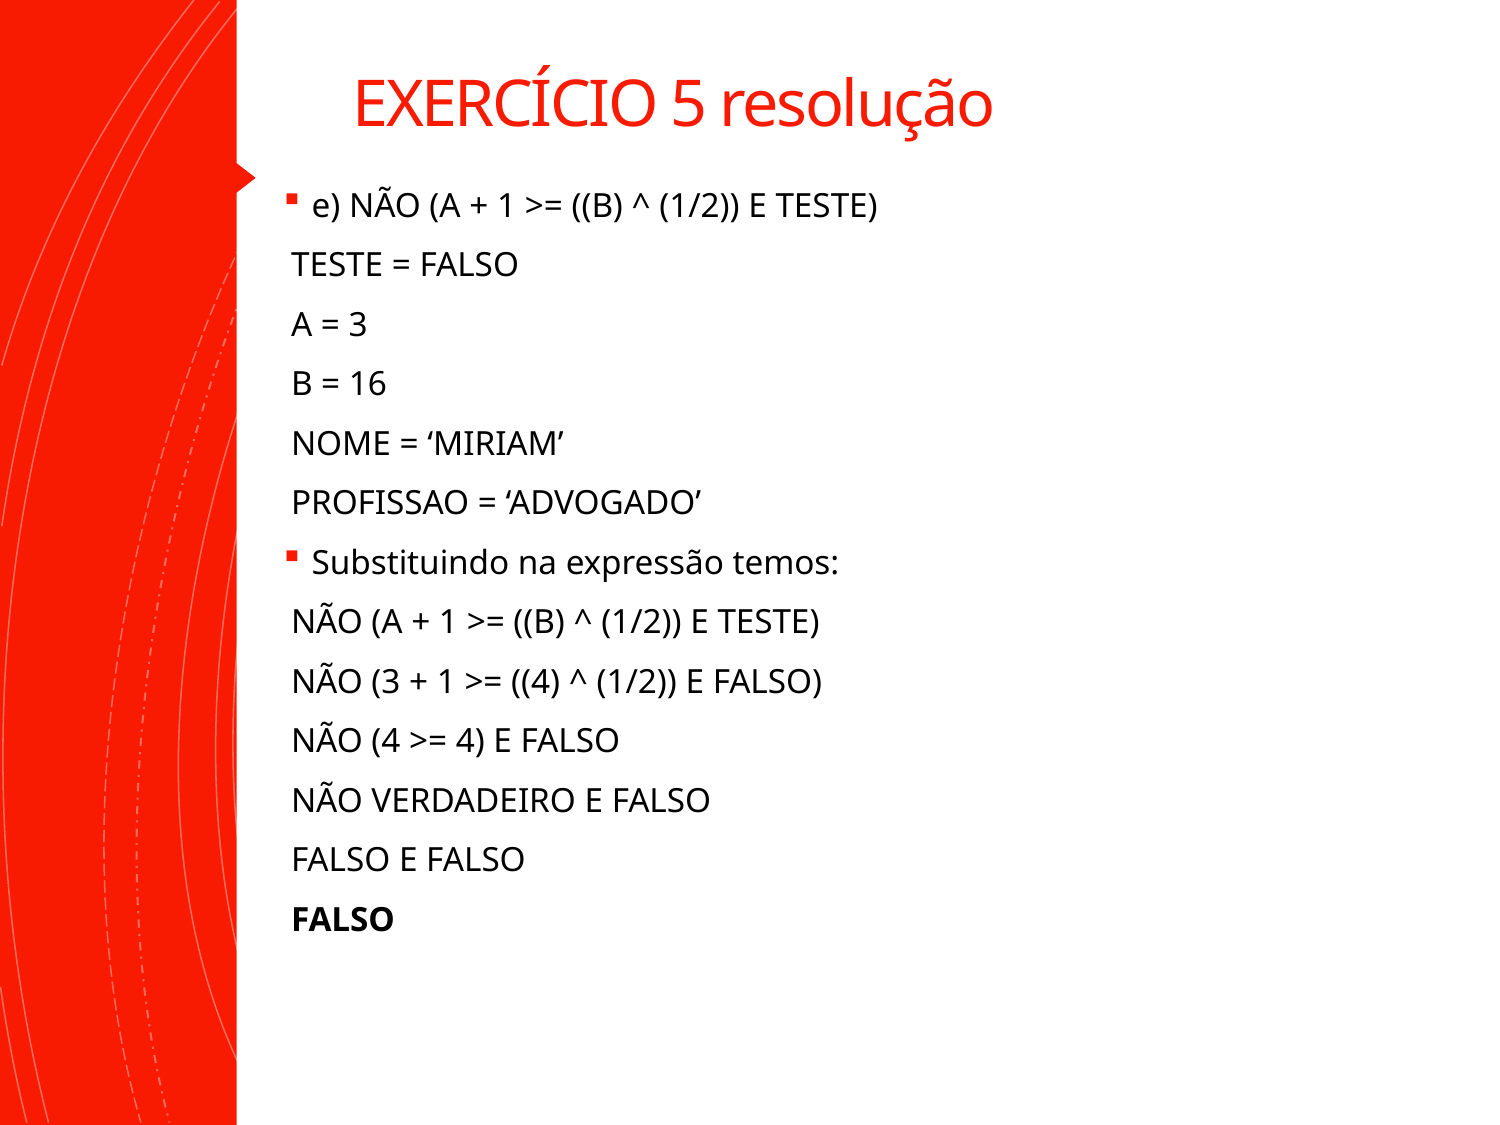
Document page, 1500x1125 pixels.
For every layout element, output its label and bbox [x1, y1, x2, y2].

text_box [0, 0, 1498, 1125]
